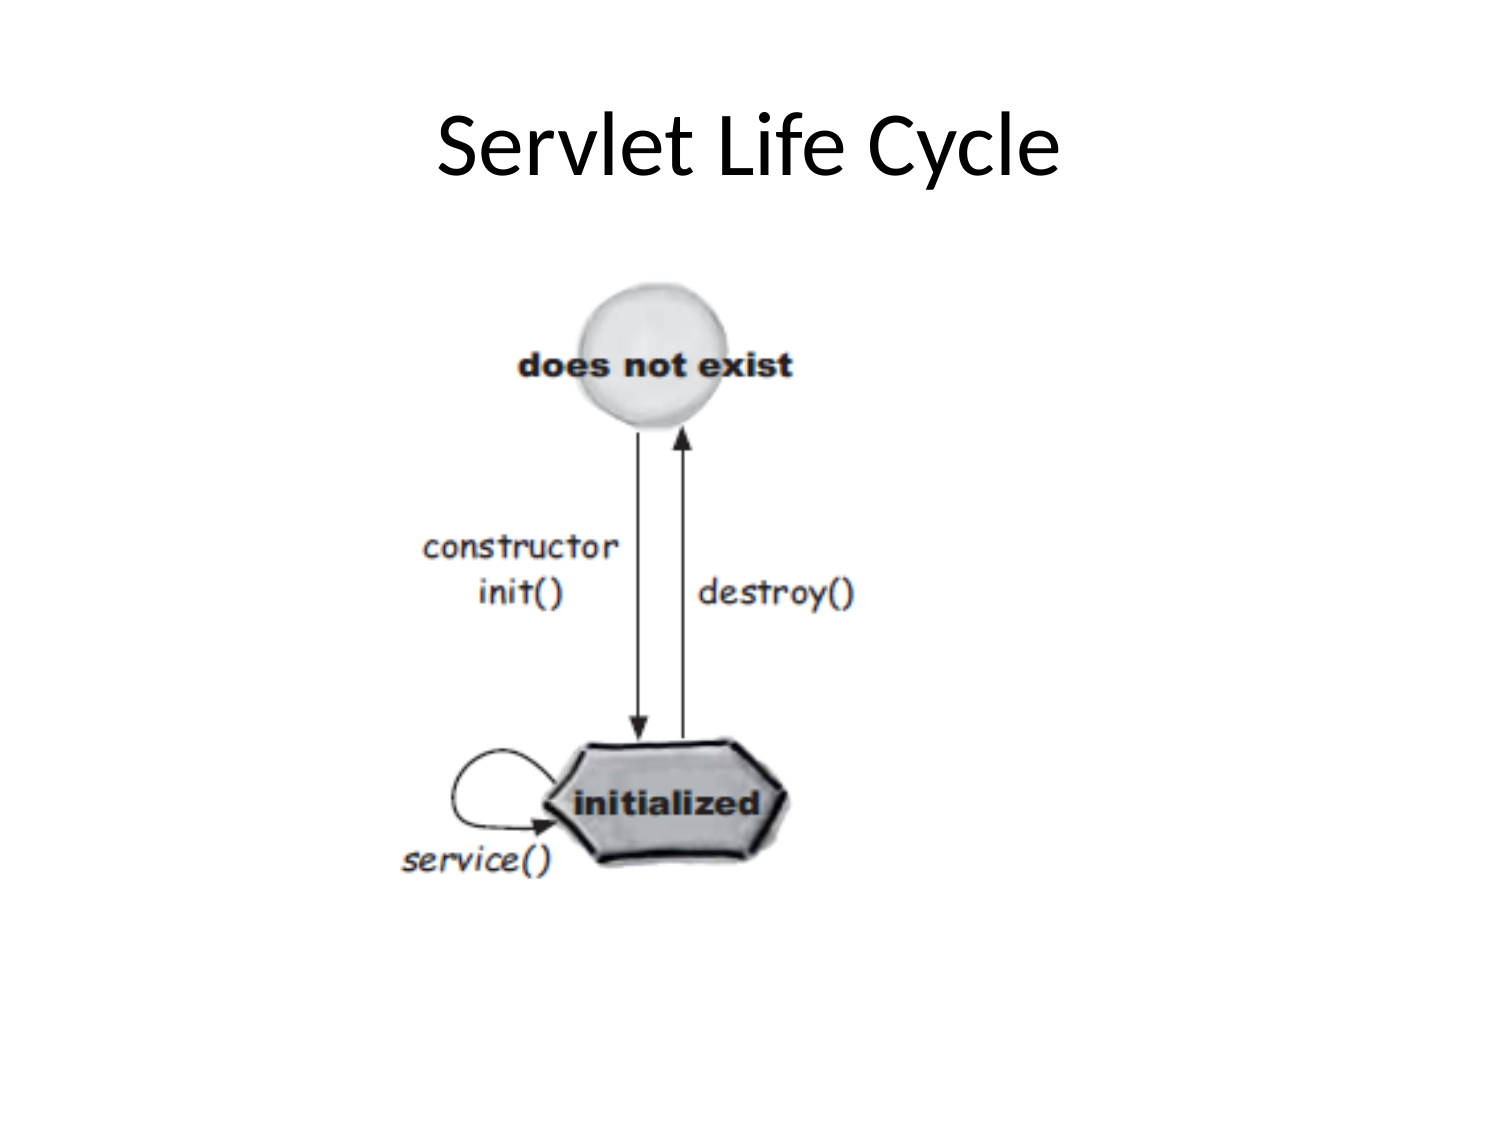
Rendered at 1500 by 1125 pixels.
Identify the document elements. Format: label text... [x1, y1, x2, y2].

title Servlet Life Cycle [75, 45, 1425, 233]
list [300, 255, 1093, 977]
